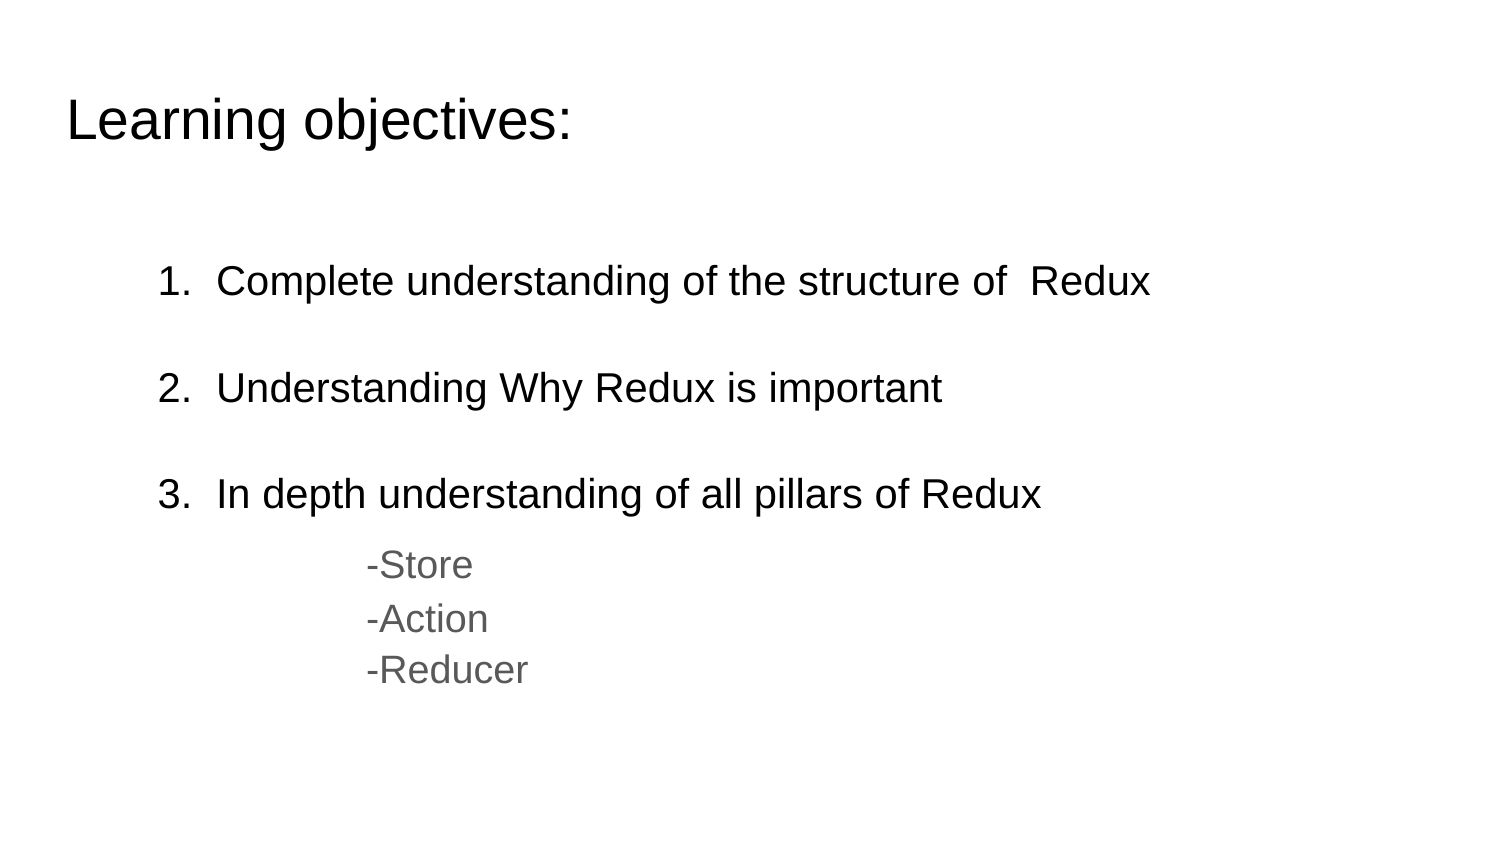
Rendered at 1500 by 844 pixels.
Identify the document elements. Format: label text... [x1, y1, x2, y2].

title Learning objectives: [51, 72, 1449, 167]
list Complete understanding of the structure of Redux Understanding Why Redux is important In depth understanding of all pillars of Redux -Store -Action -Reducer [51, 189, 1449, 750]
